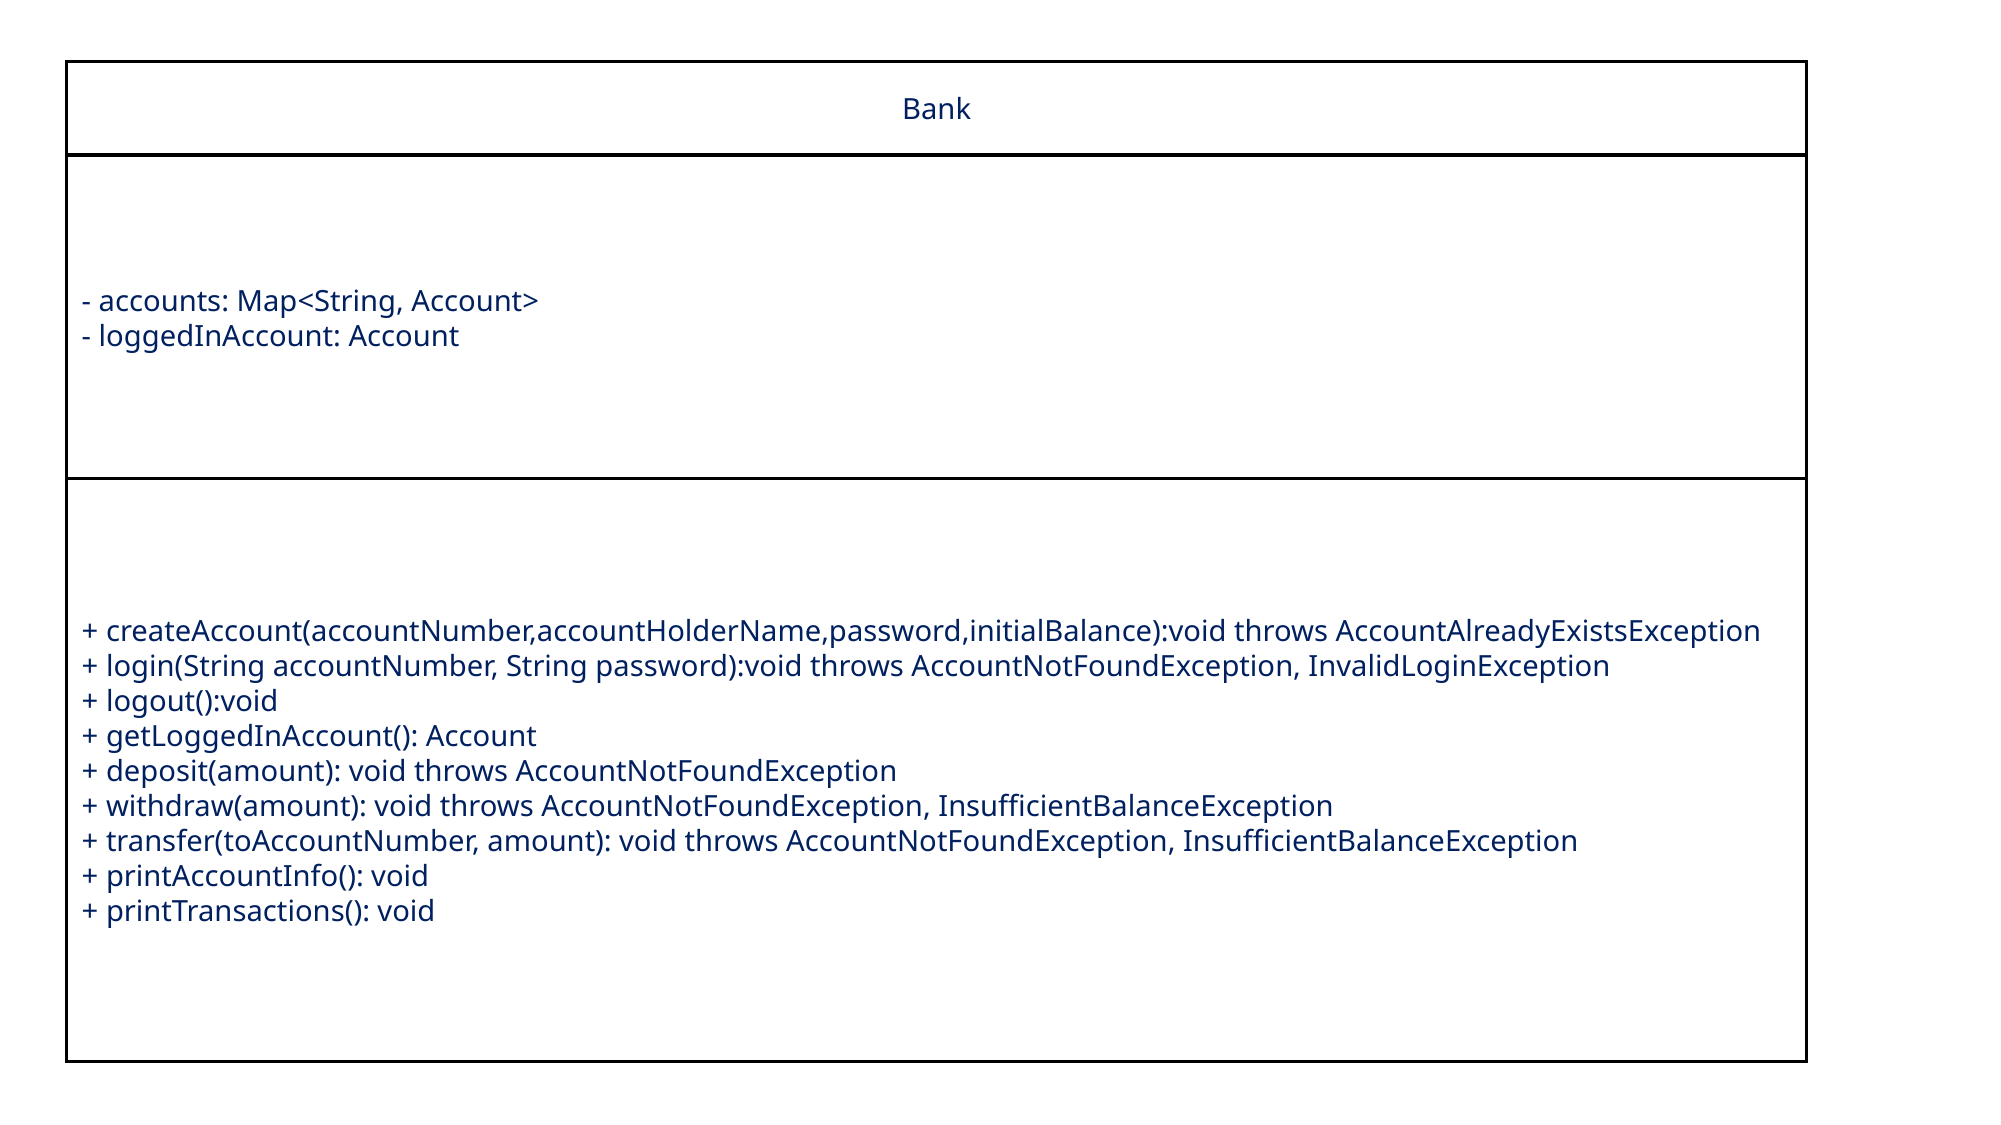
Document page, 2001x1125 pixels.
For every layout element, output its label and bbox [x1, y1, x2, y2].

text_box [66, 60, 1807, 1062]
